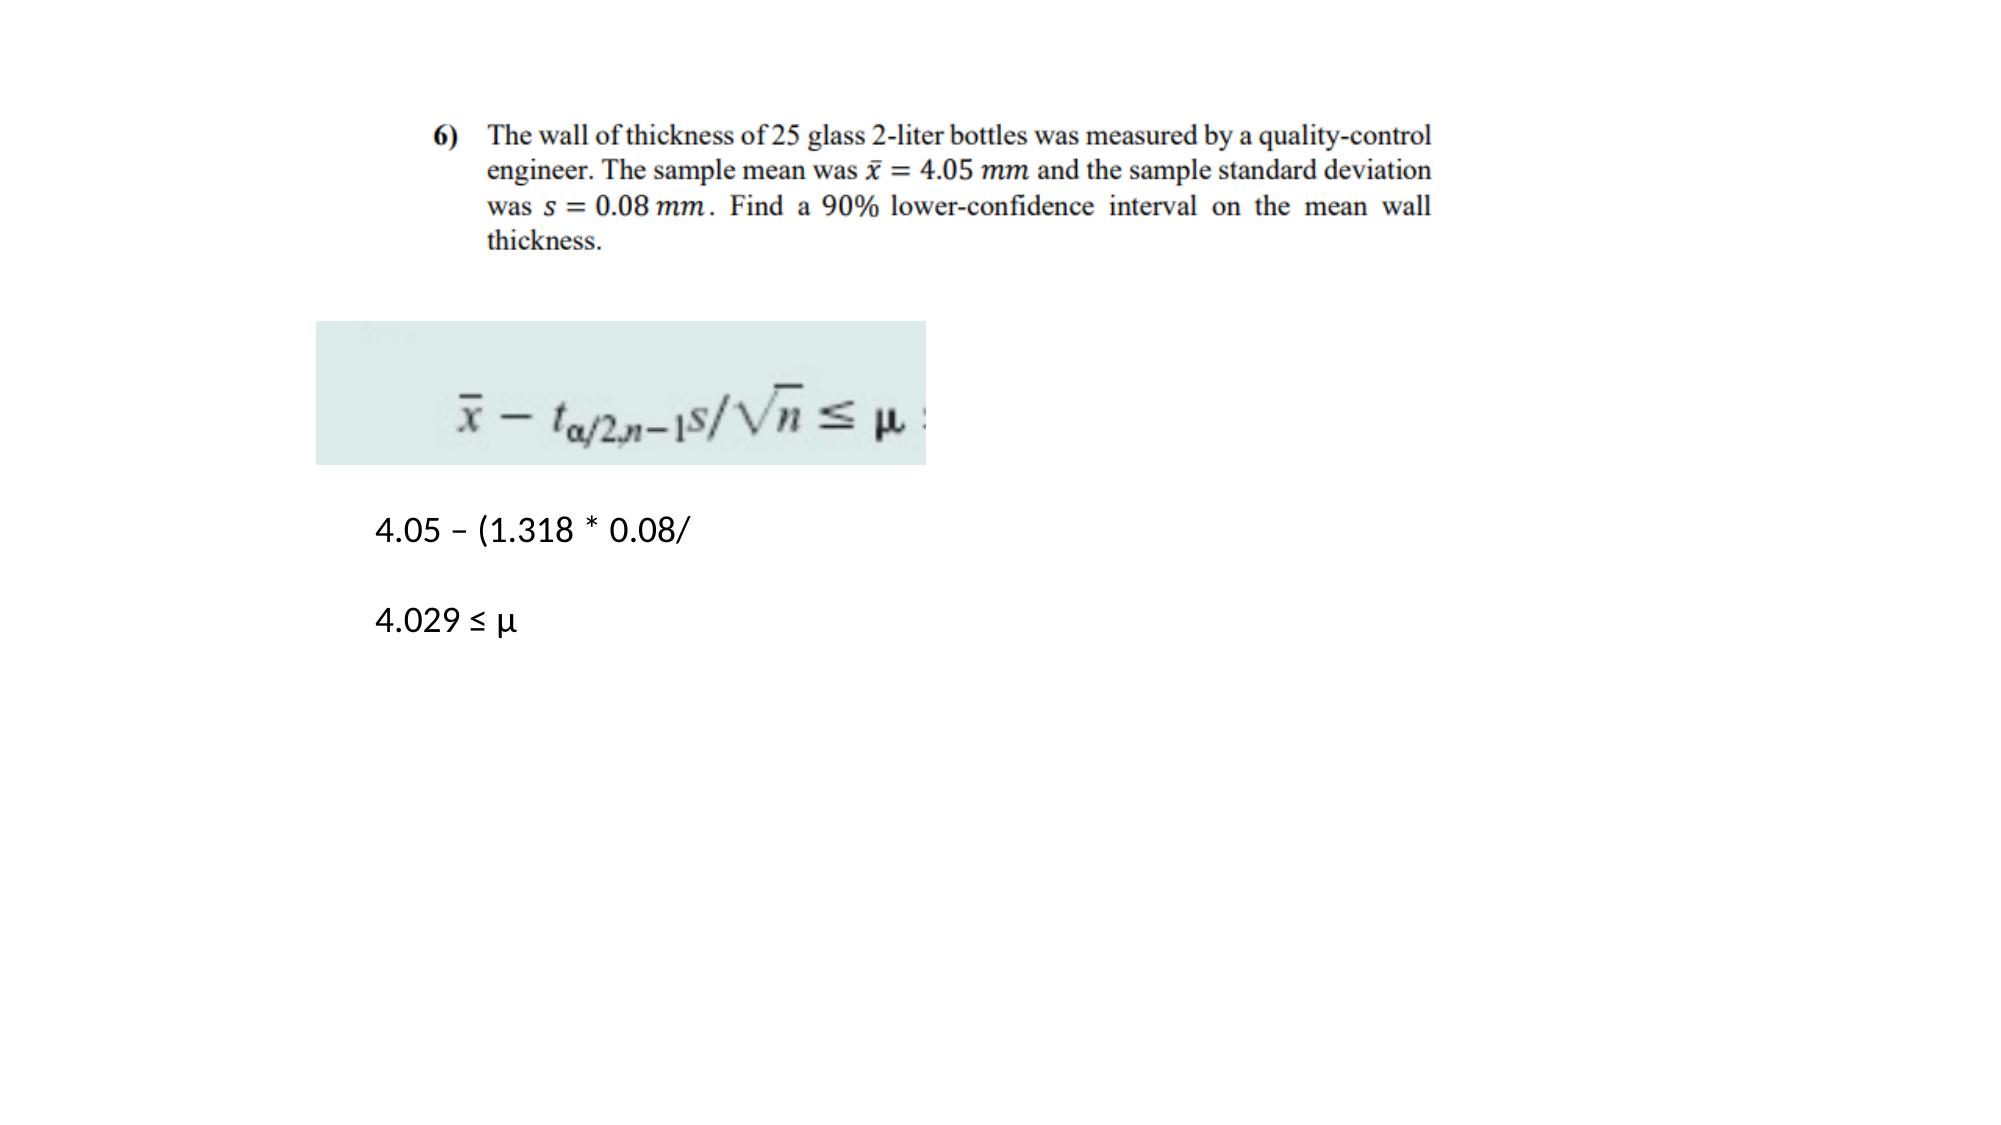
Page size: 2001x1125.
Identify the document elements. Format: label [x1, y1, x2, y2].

list [316, 321, 926, 465]
picture [396, 115, 1520, 272]
